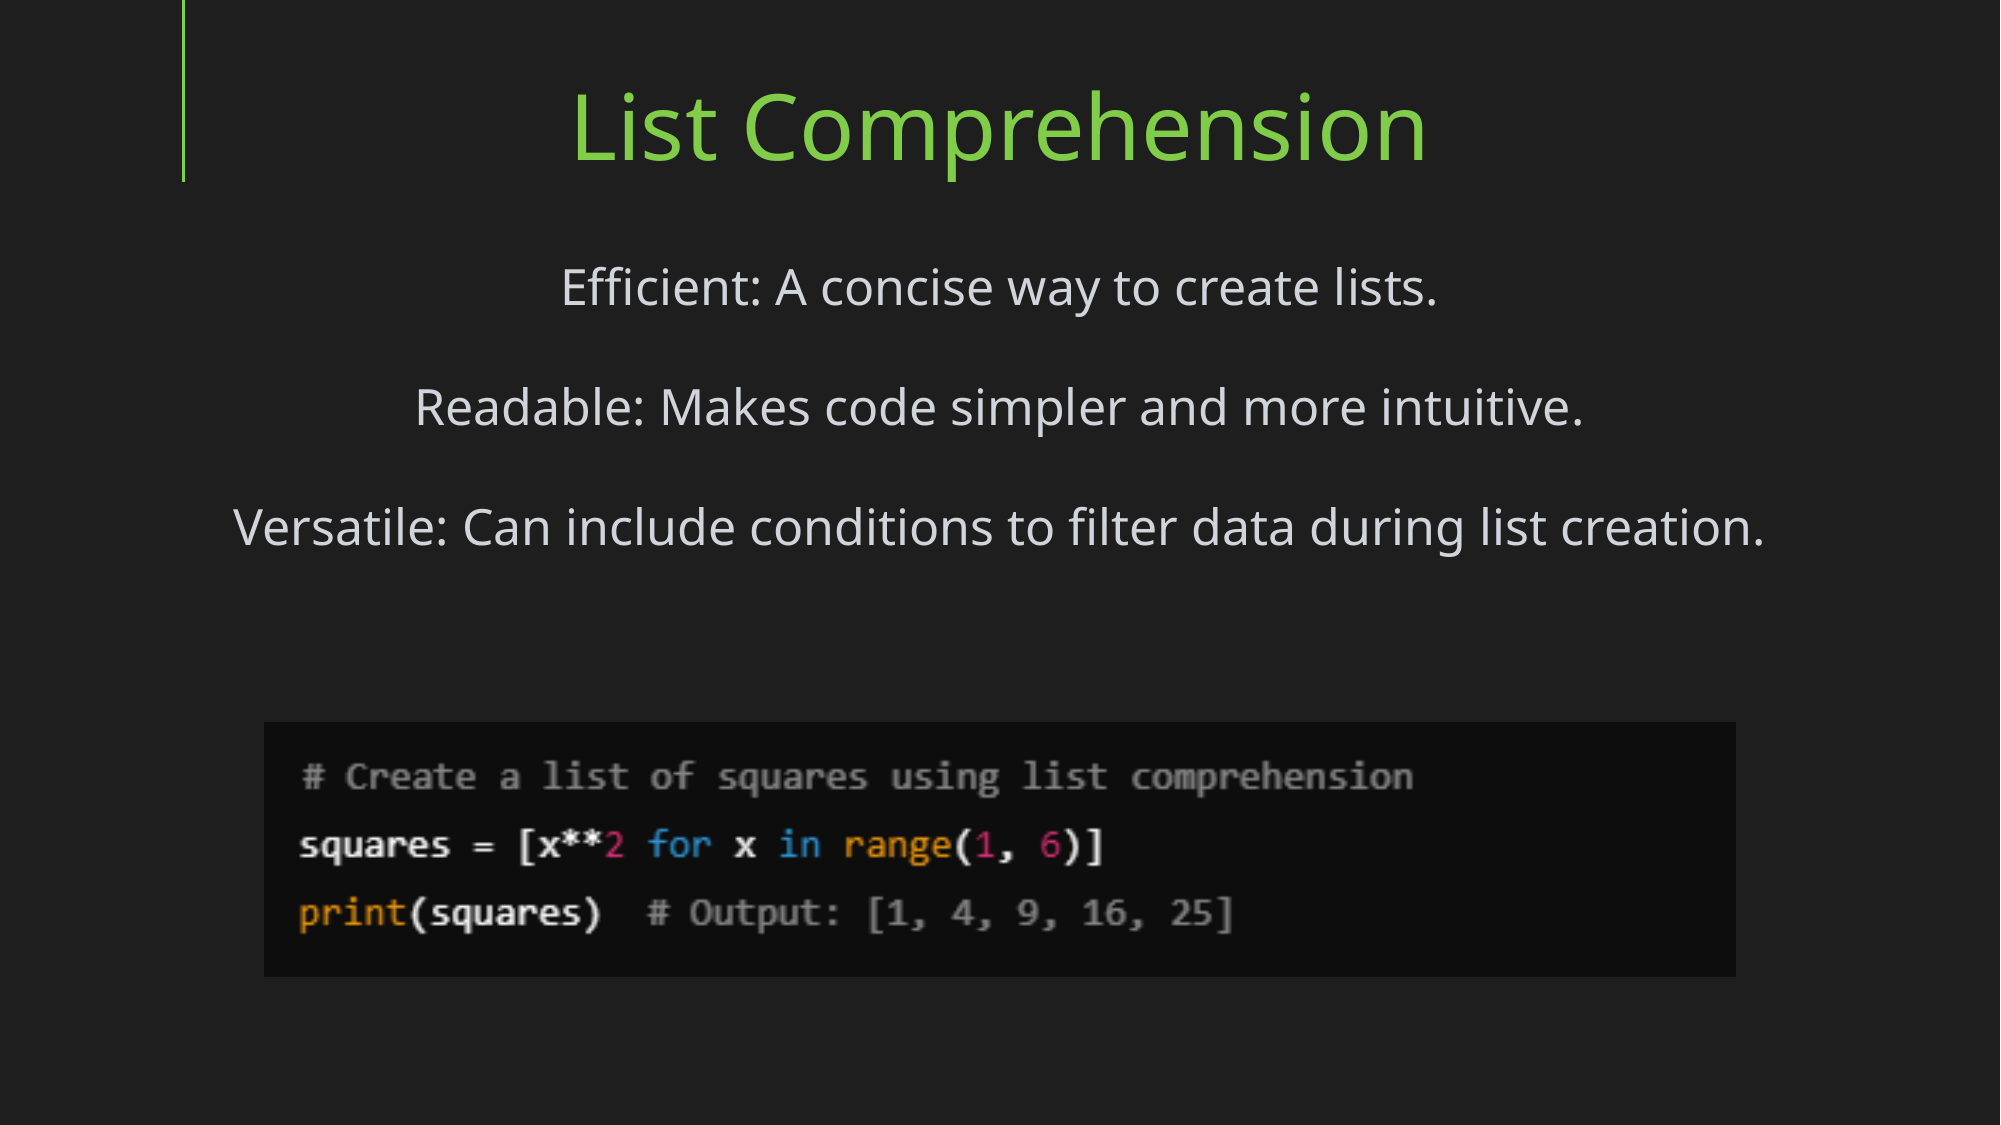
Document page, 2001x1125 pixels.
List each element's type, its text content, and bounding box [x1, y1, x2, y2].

picture [264, 722, 1736, 977]
text_box Efficient: A concise way to create lists. Readable: Makes code simpler and more intuitive. Versatile: Can include conditions to filter data during list creation. [199, 187, 1801, 563]
text_box List Comprehension [84, 61, 1916, 187]
